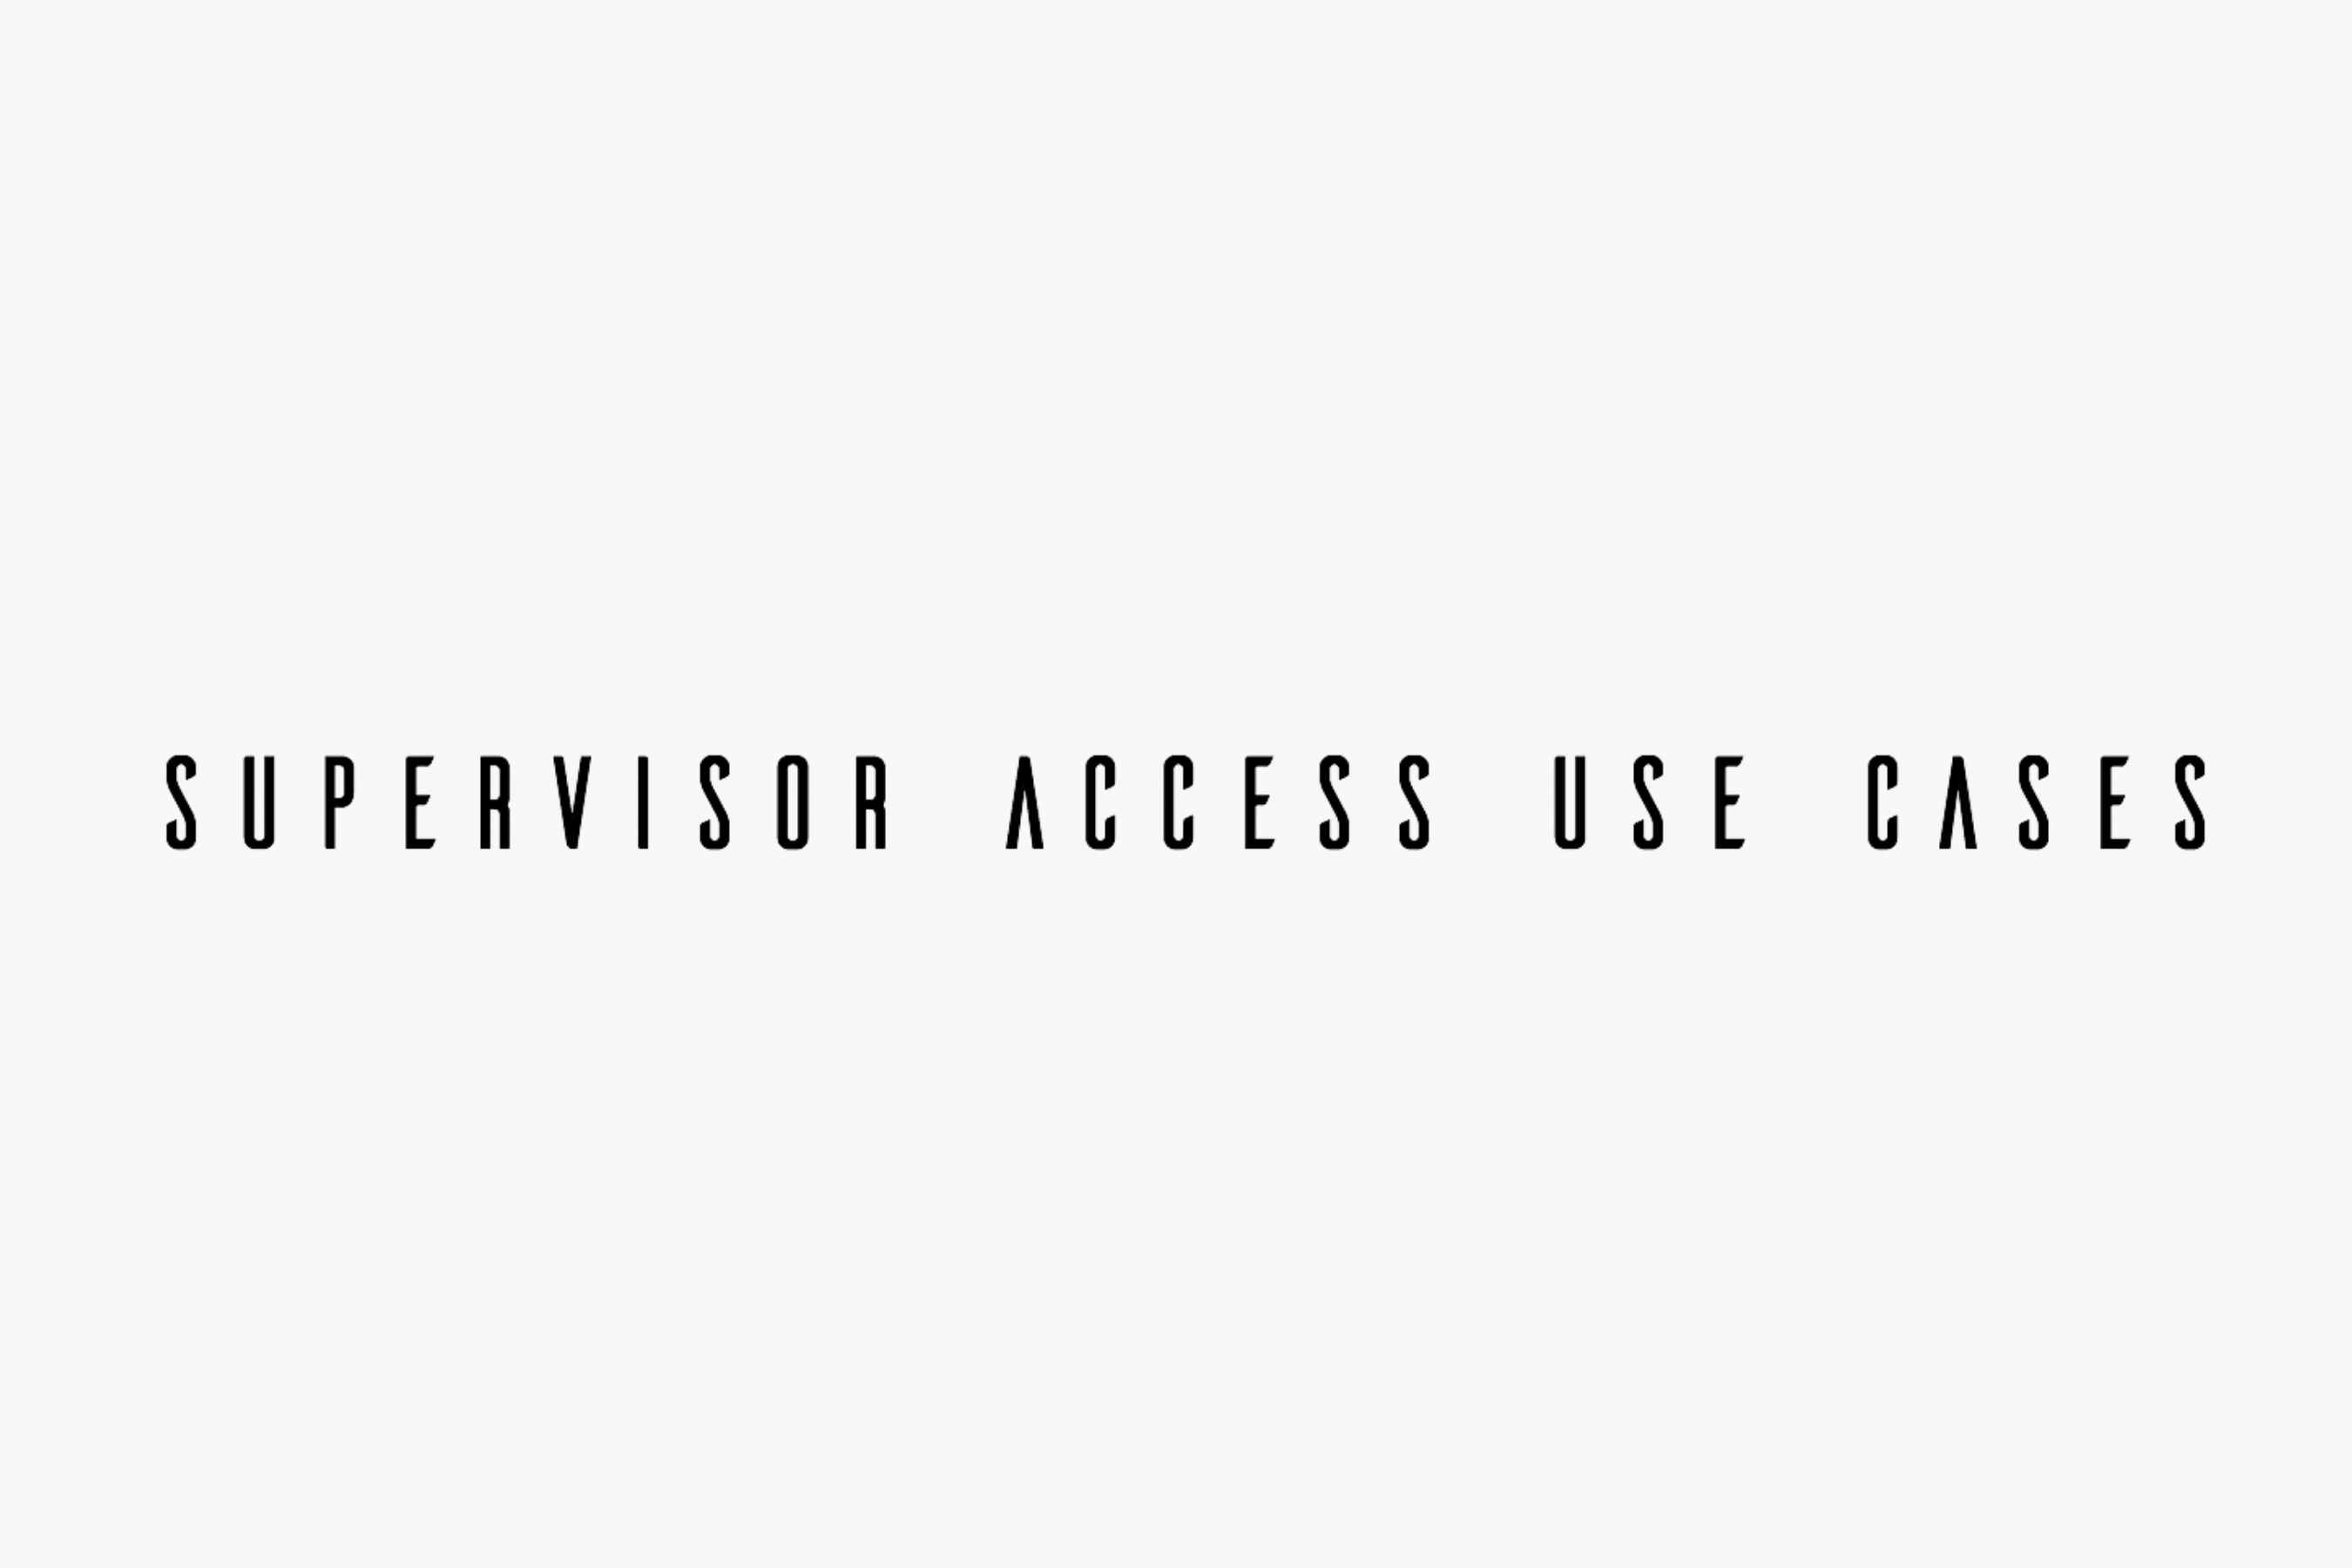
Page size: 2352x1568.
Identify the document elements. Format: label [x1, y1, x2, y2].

picture [151, 749, 2220, 861]
